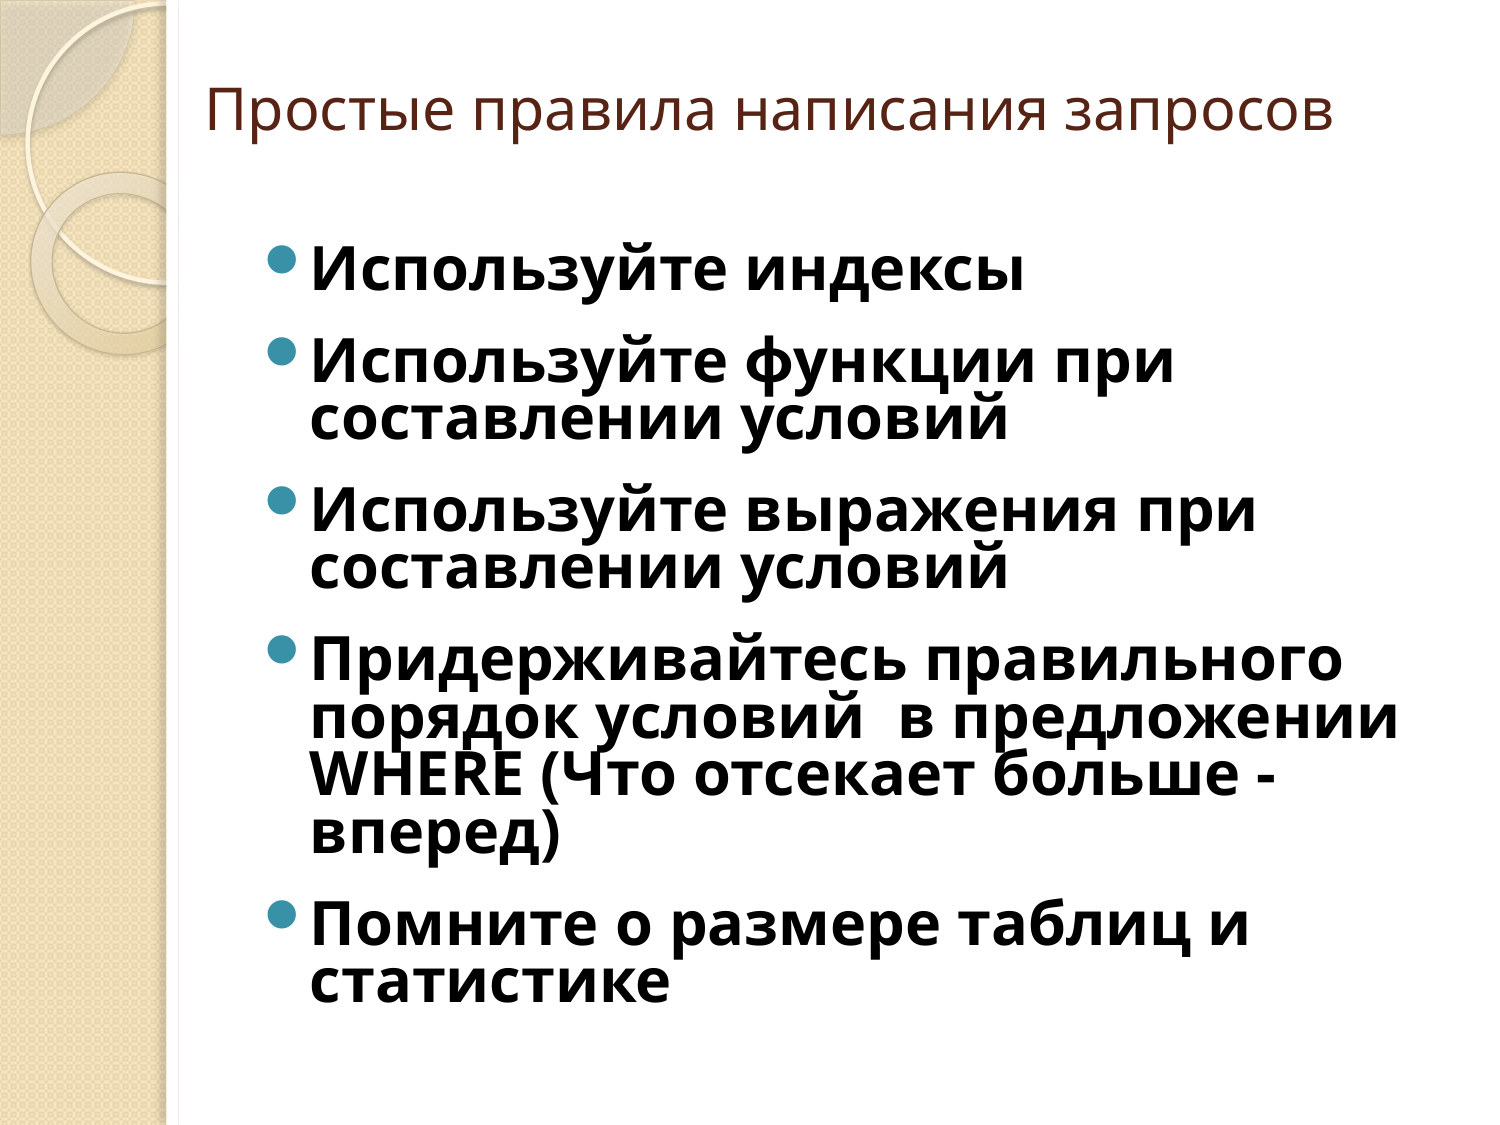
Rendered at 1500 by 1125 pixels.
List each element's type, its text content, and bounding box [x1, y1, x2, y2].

list Используйте индексы Используйте функции при составлении условий Используйте выражения при составлении условий Придерживайтесь правильного порядок условий в предложении WHERE (Что отсекает больше - вперед) Помните о размере таблиц и статистике [235, 237, 1466, 1025]
title Простые правила написания запросов [189, 42, 1466, 171]
